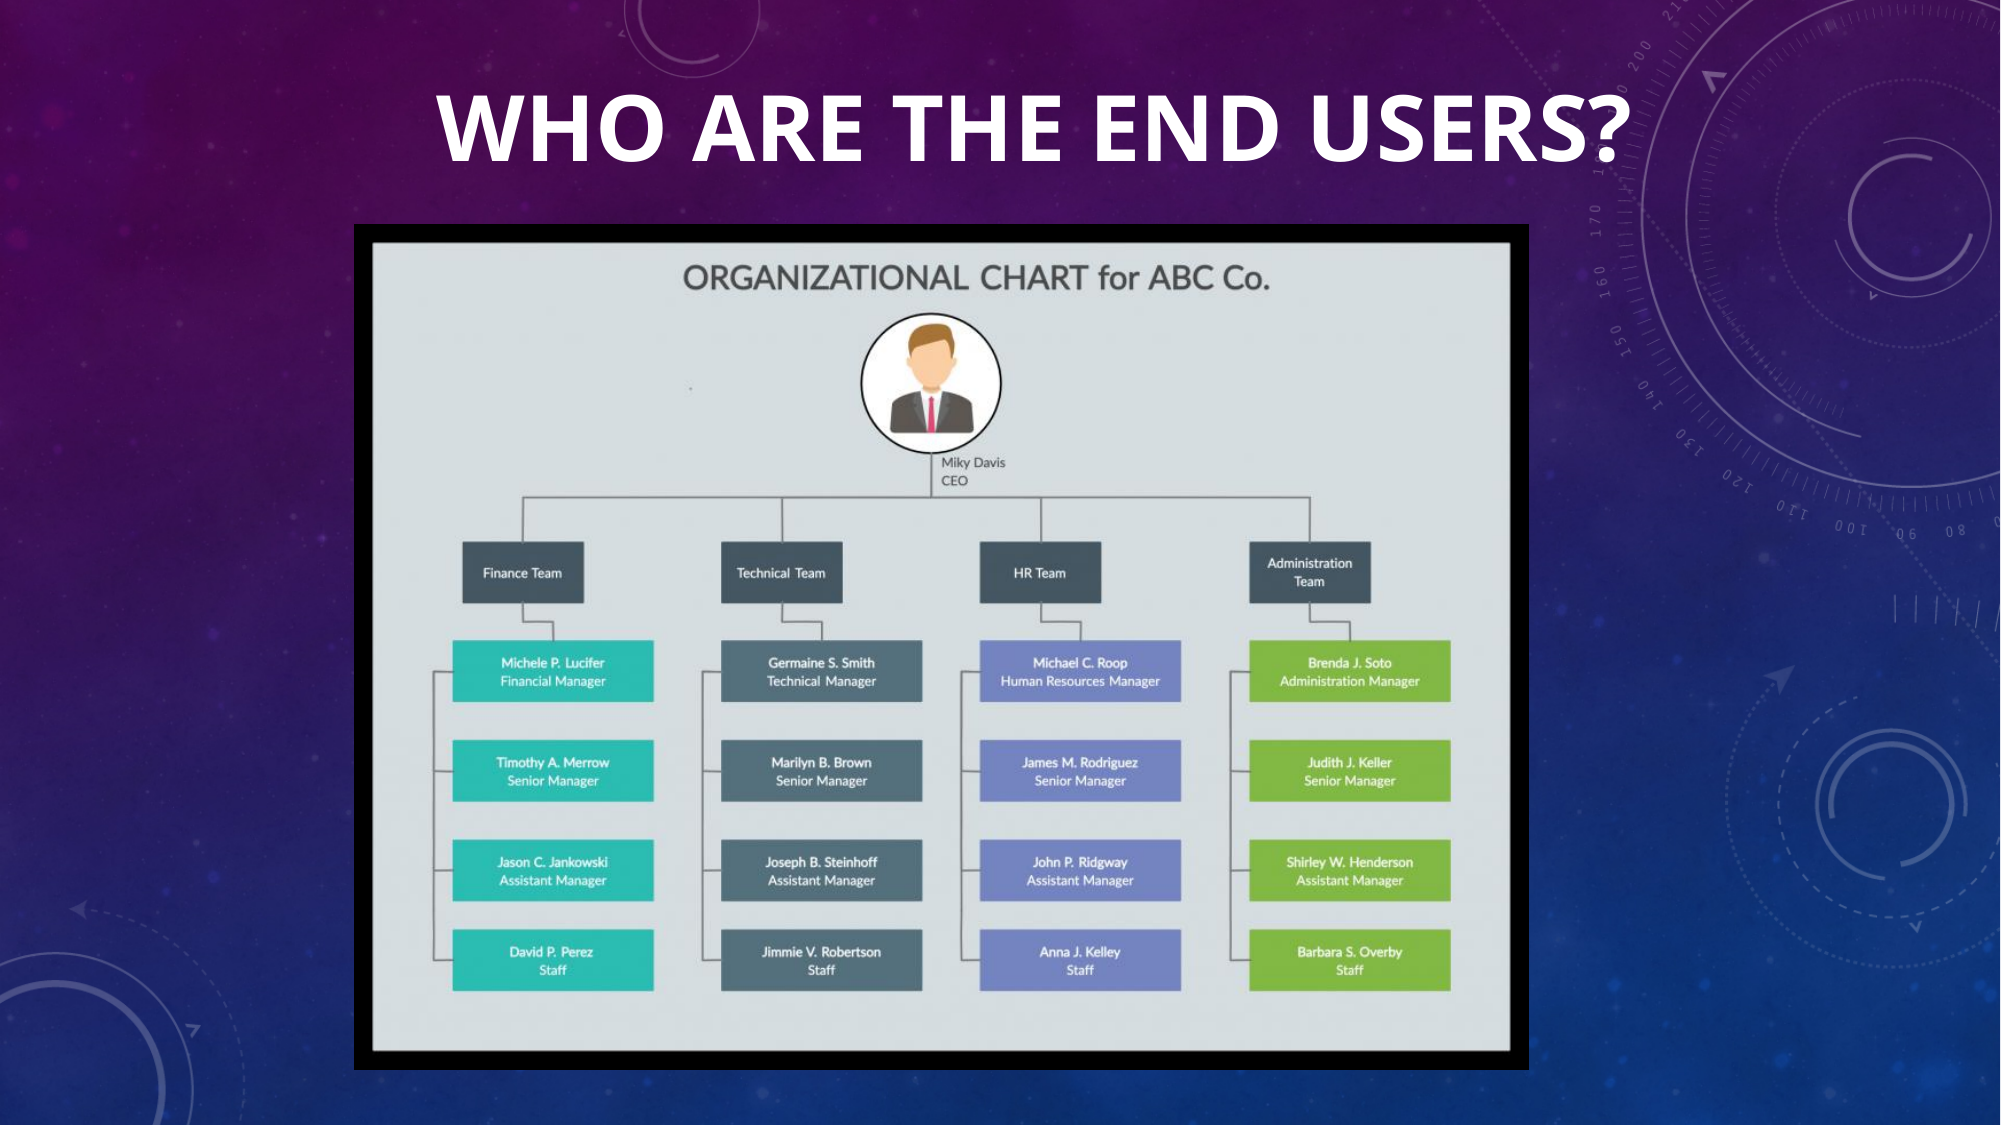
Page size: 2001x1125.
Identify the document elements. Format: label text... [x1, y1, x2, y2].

title Who are the end users? [421, 0, 2000, 281]
picture [0, 0, 2001, 1125]
